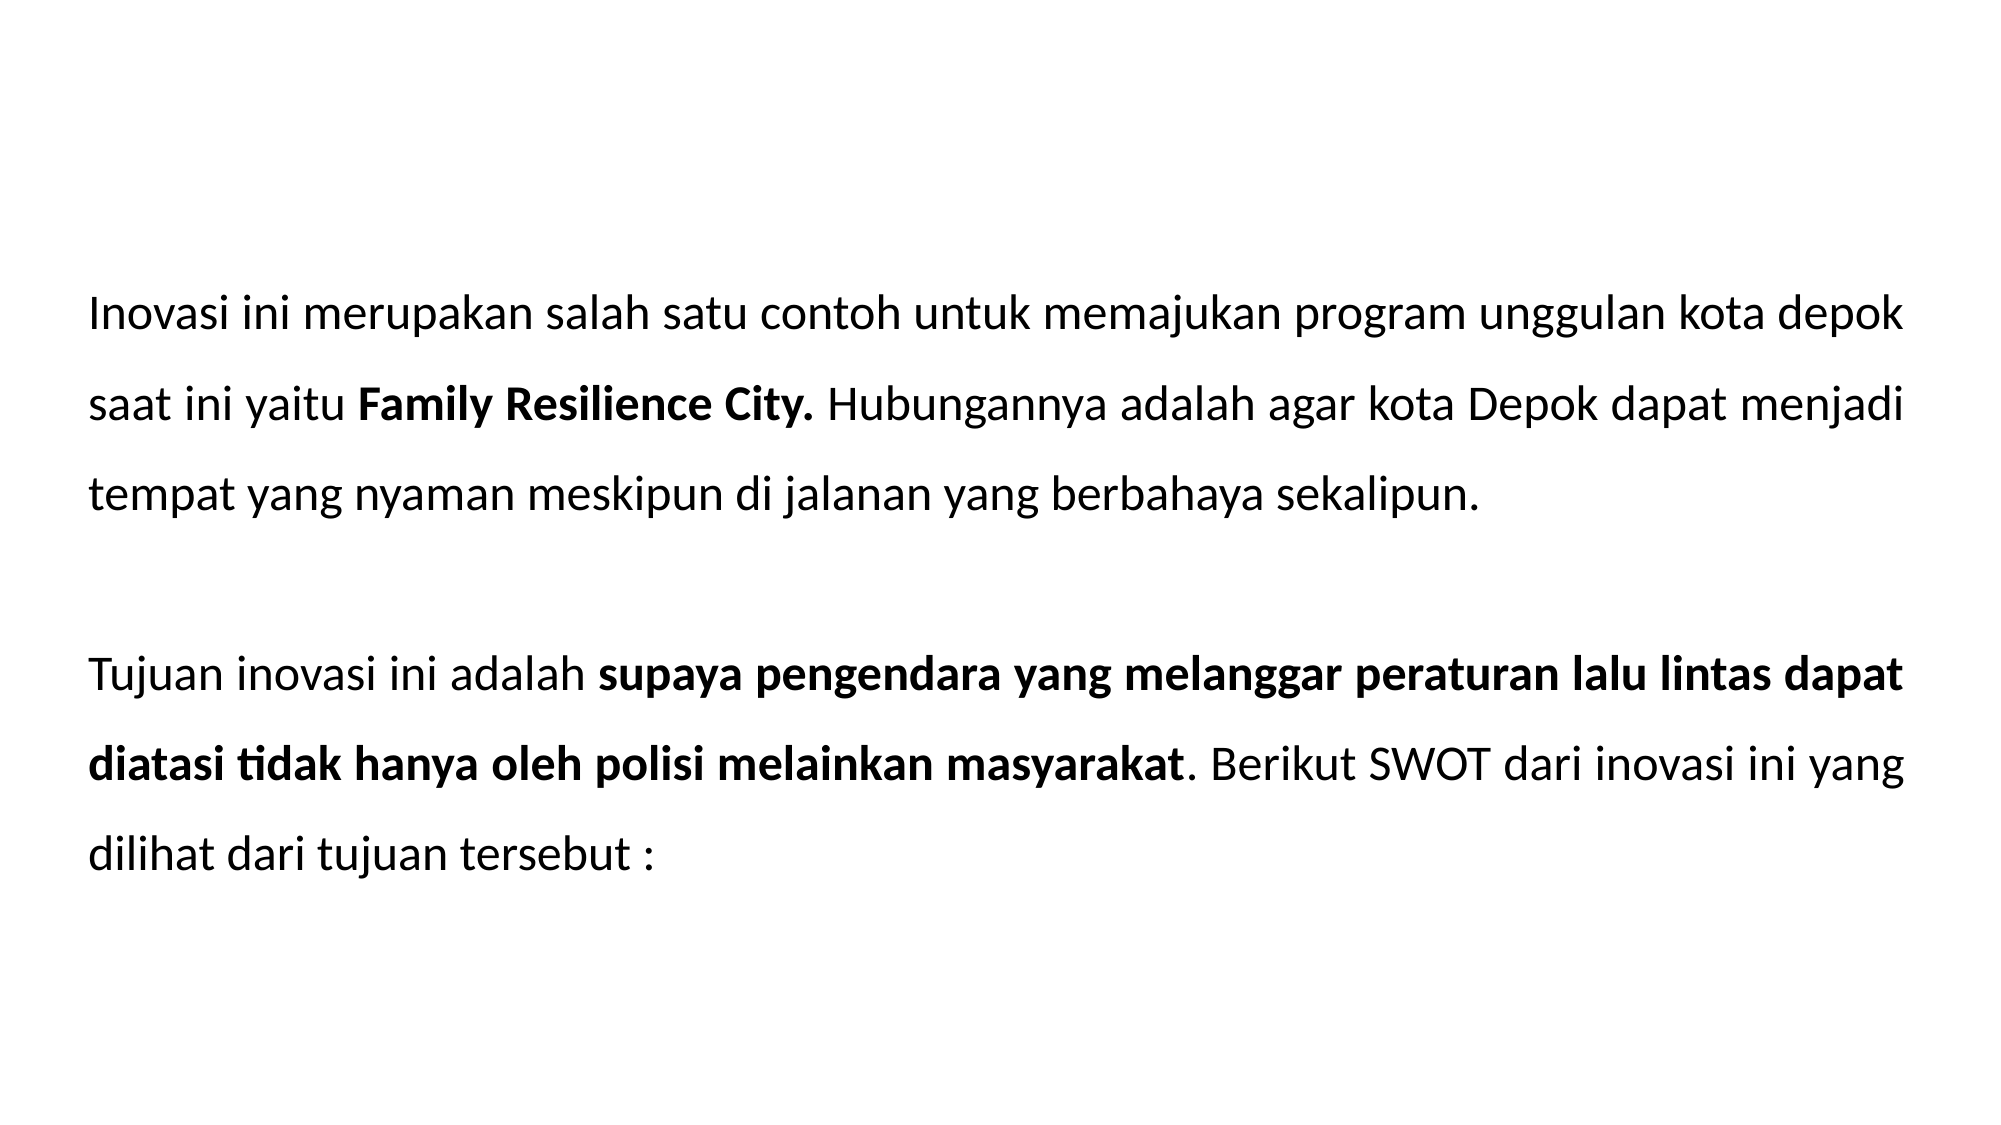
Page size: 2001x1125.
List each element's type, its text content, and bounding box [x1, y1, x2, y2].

list Inovasi ini merupakan salah satu contoh untuk memajukan program unggulan kota depok saat ini yaitu Family Resilience City. Hubungannya adalah agar kota Depok dapat menjadi tempat yang nyaman meskipun di jalanan yang berbahaya sekalipun. Tujuan inovasi ini adalah supaya pengendara yang melanggar peraturan lalu lintas dapat diatasi tidak hanya oleh polisi melainkan masyarakat. Berikut SWOT dari inovasi ini yang dilihat dari tujuan tersebut : [73, 75, 1920, 1055]
